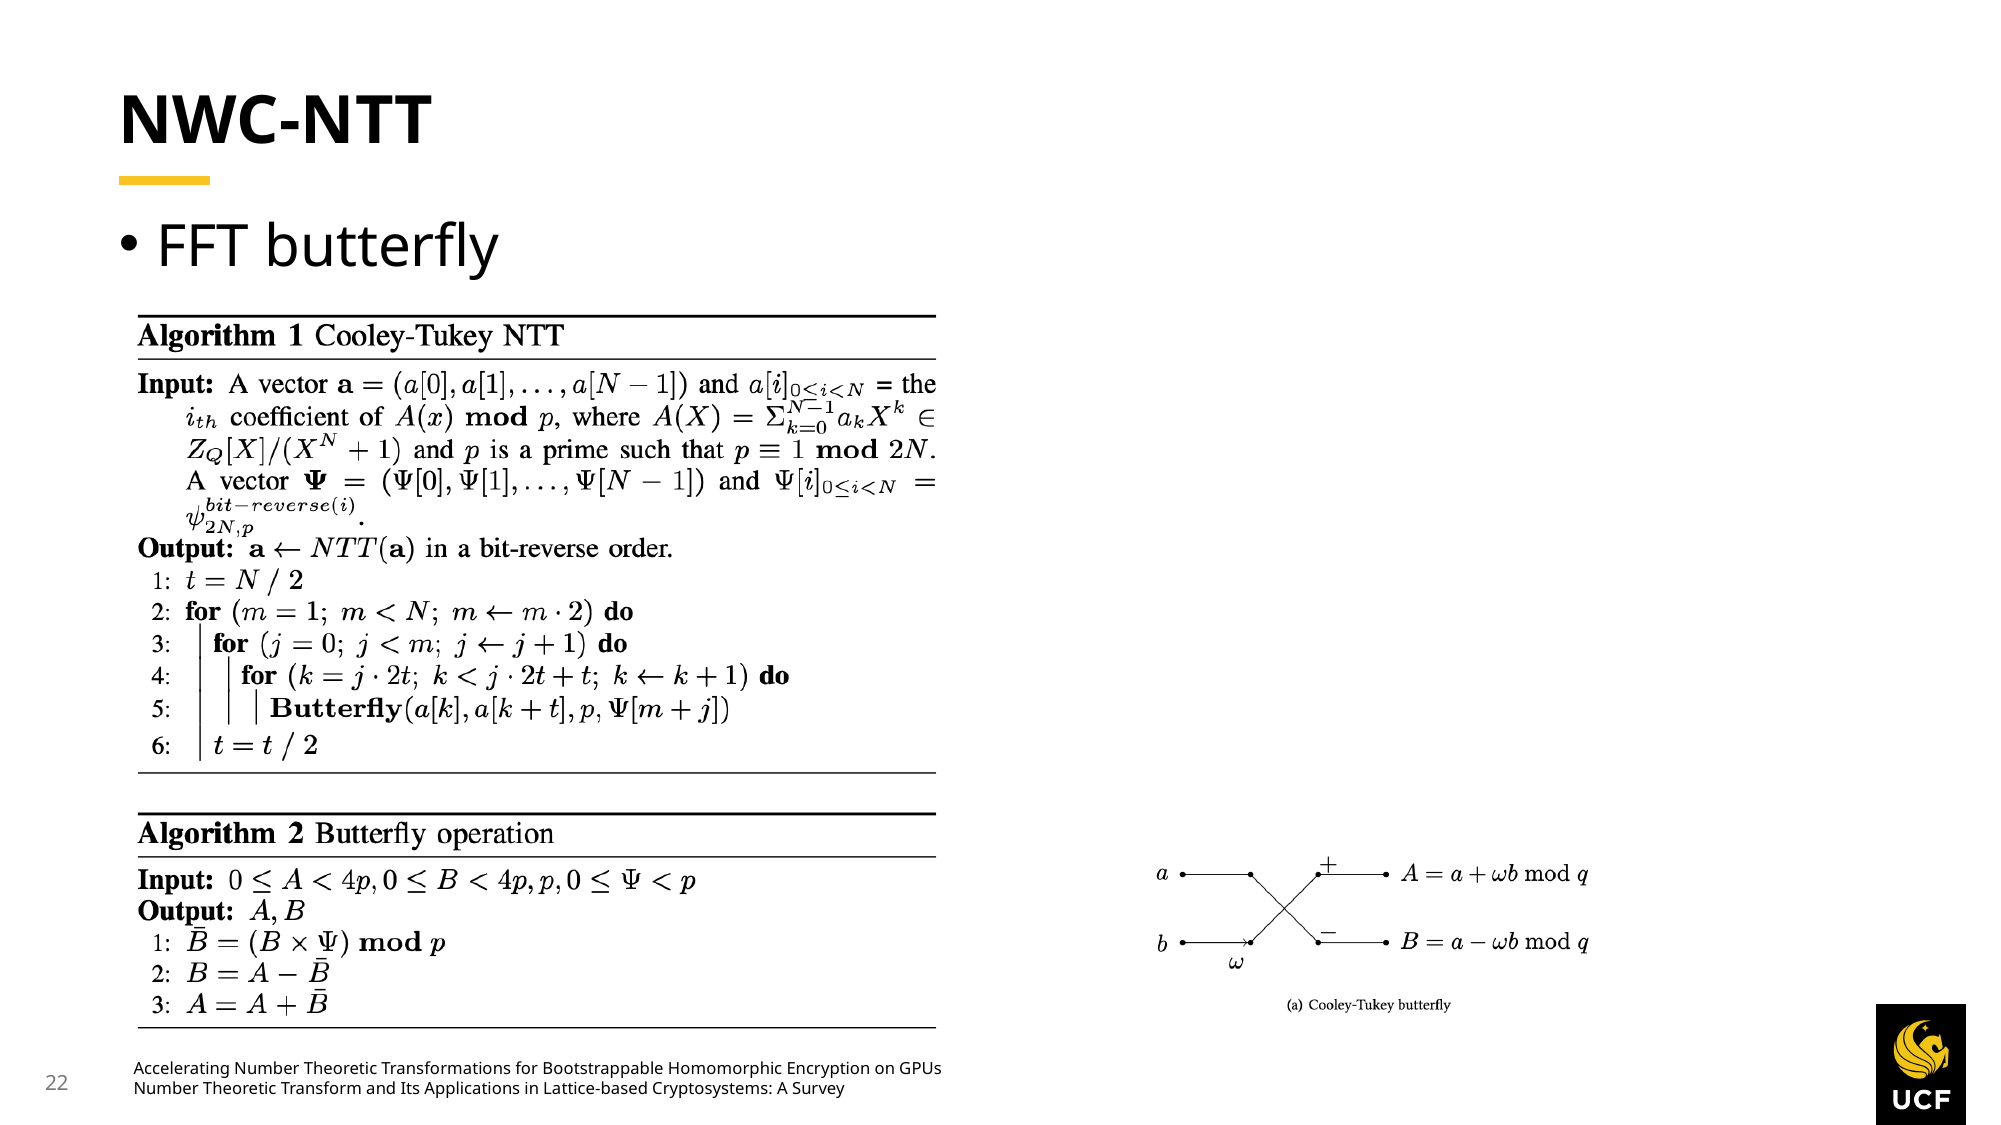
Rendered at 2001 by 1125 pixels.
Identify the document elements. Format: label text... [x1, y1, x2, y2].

list FFT butterfly [118, 207, 1882, 1000]
picture [1876, 1004, 1966, 1125]
picture [118, 297, 952, 1051]
title NWC-NTT [118, 30, 1882, 157]
text_box Accelerating Number Theoretic Transformations for Bootstrappable Homomorphic Encryption on GPUs Number Theoretic Transform and Its Applications in Lattice-based Cryptosystems: A Survey [118, 1050, 1733, 1106]
picture [1142, 851, 1607, 1026]
